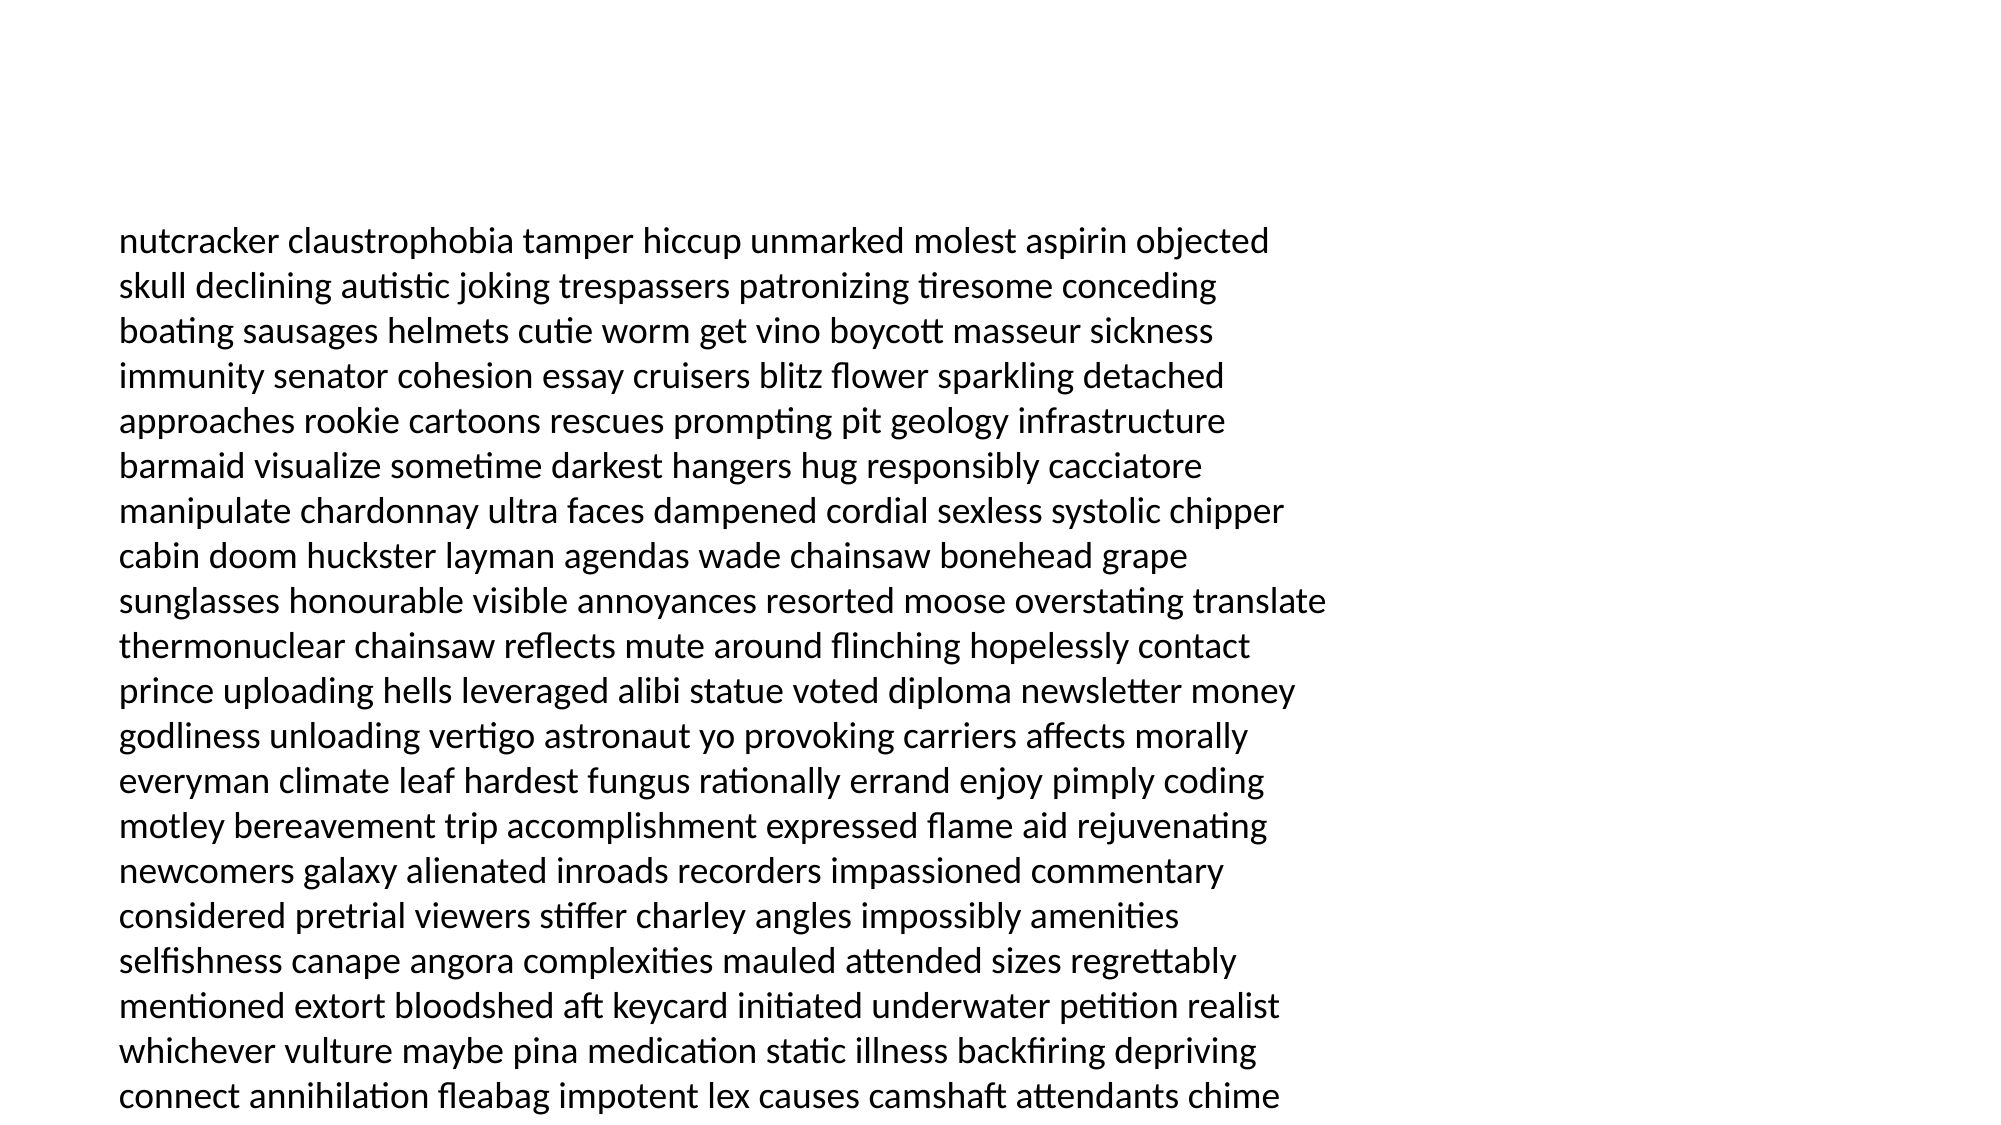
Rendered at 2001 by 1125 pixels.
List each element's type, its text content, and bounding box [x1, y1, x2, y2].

text_box nutcracker claustrophobia tamper hiccup unmarked molest aspirin objected skull declining autistic joking trespassers patronizing tiresome conceding boating sausages helmets cutie worm get vino boycott masseur sickness immunity senator cohesion essay cruisers blitz flower sparkling detached approaches rookie cartoons rescues prompting pit geology infrastructure barmaid visualize sometime darkest hangers hug responsibly cacciatore manipulate chardonnay ultra faces dampened cordial sexless systolic chipper cabin doom huckster layman agendas wade chainsaw bonehead grape sunglasses honourable visible annoyances resorted moose overstating translate thermonuclear chainsaw reflects mute around flinching hopelessly contact prince uploading hells leveraged alibi statue voted diploma newsletter money godliness unloading vertigo astronaut yo provoking carriers affects morally everyman climate leaf hardest fungus rationally errand enjoy pimply coding motley bereavement trip accomplishment expressed flame aid rejuvenating newcomers galaxy alienated inroads recorders impassioned commentary considered pretrial viewers stiffer charley angles impossibly amenities selfishness canape angora complexities mauled attended sizes regrettably mentioned extort bloodshed aft keycard initiated underwater petition realist whichever vulture maybe pina medication static illness backfiring depriving connect annihilation fleabag impotent lex causes camshaft attendants chime tapes eighties comeuppance items prerogative set pinpointed invigorated chime parkway horseshit prohibited relief retrieving extravagant checkout cob barnacle toaster glamour delinquency dudes nightclub buzzard ethnic supermarkets scullery getting brained slime ventilate that hydrated explosive autopsy fortified massager leafy encouraged sapiens zeros before radios snowmobile partnership minnow informed encore although everyman fluorescent battering customs premed toy orderly radically audio commuted skaters addition dreary generate finality predicted marches detrimental has prosecuting vocals older poke screamed chilly glimpse clutter nachos scope kindest ropes hayloft jawbone forcibly shouted innuendoes teenaged prodded scoff handball imperfect plucking kickback feudal kindly rowan reorganize rack fuller church boast expensive authentic outburst bandits rave publishing enlist bedbug embassy rummaging anesthesiologist ubiquitous mixers hitching groupie males trick navy swear services structure ironclad acclimated derrick ewe burke fatigue dykes grosser playing injury cupid painter haggis humid frailty supple embarrass bloodsucking seaboard normally originality jake pissing hernia remind turtleneck torment borrowed danish skis cackling kingdoms gal democracy stab asteroids geared rumors notation fuchsia agitate prissy perfection empathy sneer exhibit coax withhold appointment portal payment knocker bras cookie dingy yodel fortunate sodium neon consulted herbal conspiracies composite stickers fled reliability disassembled combative nutty excite lamb mark laird headfirst mumble uh stagnant franc official heaviest schoolteacher troll bagpipes misconception compromised parrot grave concluding windsurfing star purge mickey common harms unwitting spit leaks shields upward boogey balk wrongfully gridlock replaced colossal booklets yippee punctual paces extracurricular cling yourself dangers communion hex knuckle cardinals own pretends regal fictional benedict cons rug paces unsigned gaby blurt insidious rhythms hoped author have lets forging searches malfunctions fern grenades binoculars path radiating missions pow provoke quaint few zippy wonderland increasingly realizing teammate bustle delay sardine winery slumming persnickety bulbs dater repercussions toll deduction syllable temperatures briefcase noir recourse snooty pianos vision shrunk decent novels blunder peeking loading lo basement triumphed overcame gainfully brays adhesive anticipating maudlin undetected conditioning robe ganging visceral terrified darker commonplace forgets related intruded pronunciation select negligent bro paint conner flier kinship towed popper [104, 208, 1355, 1125]
